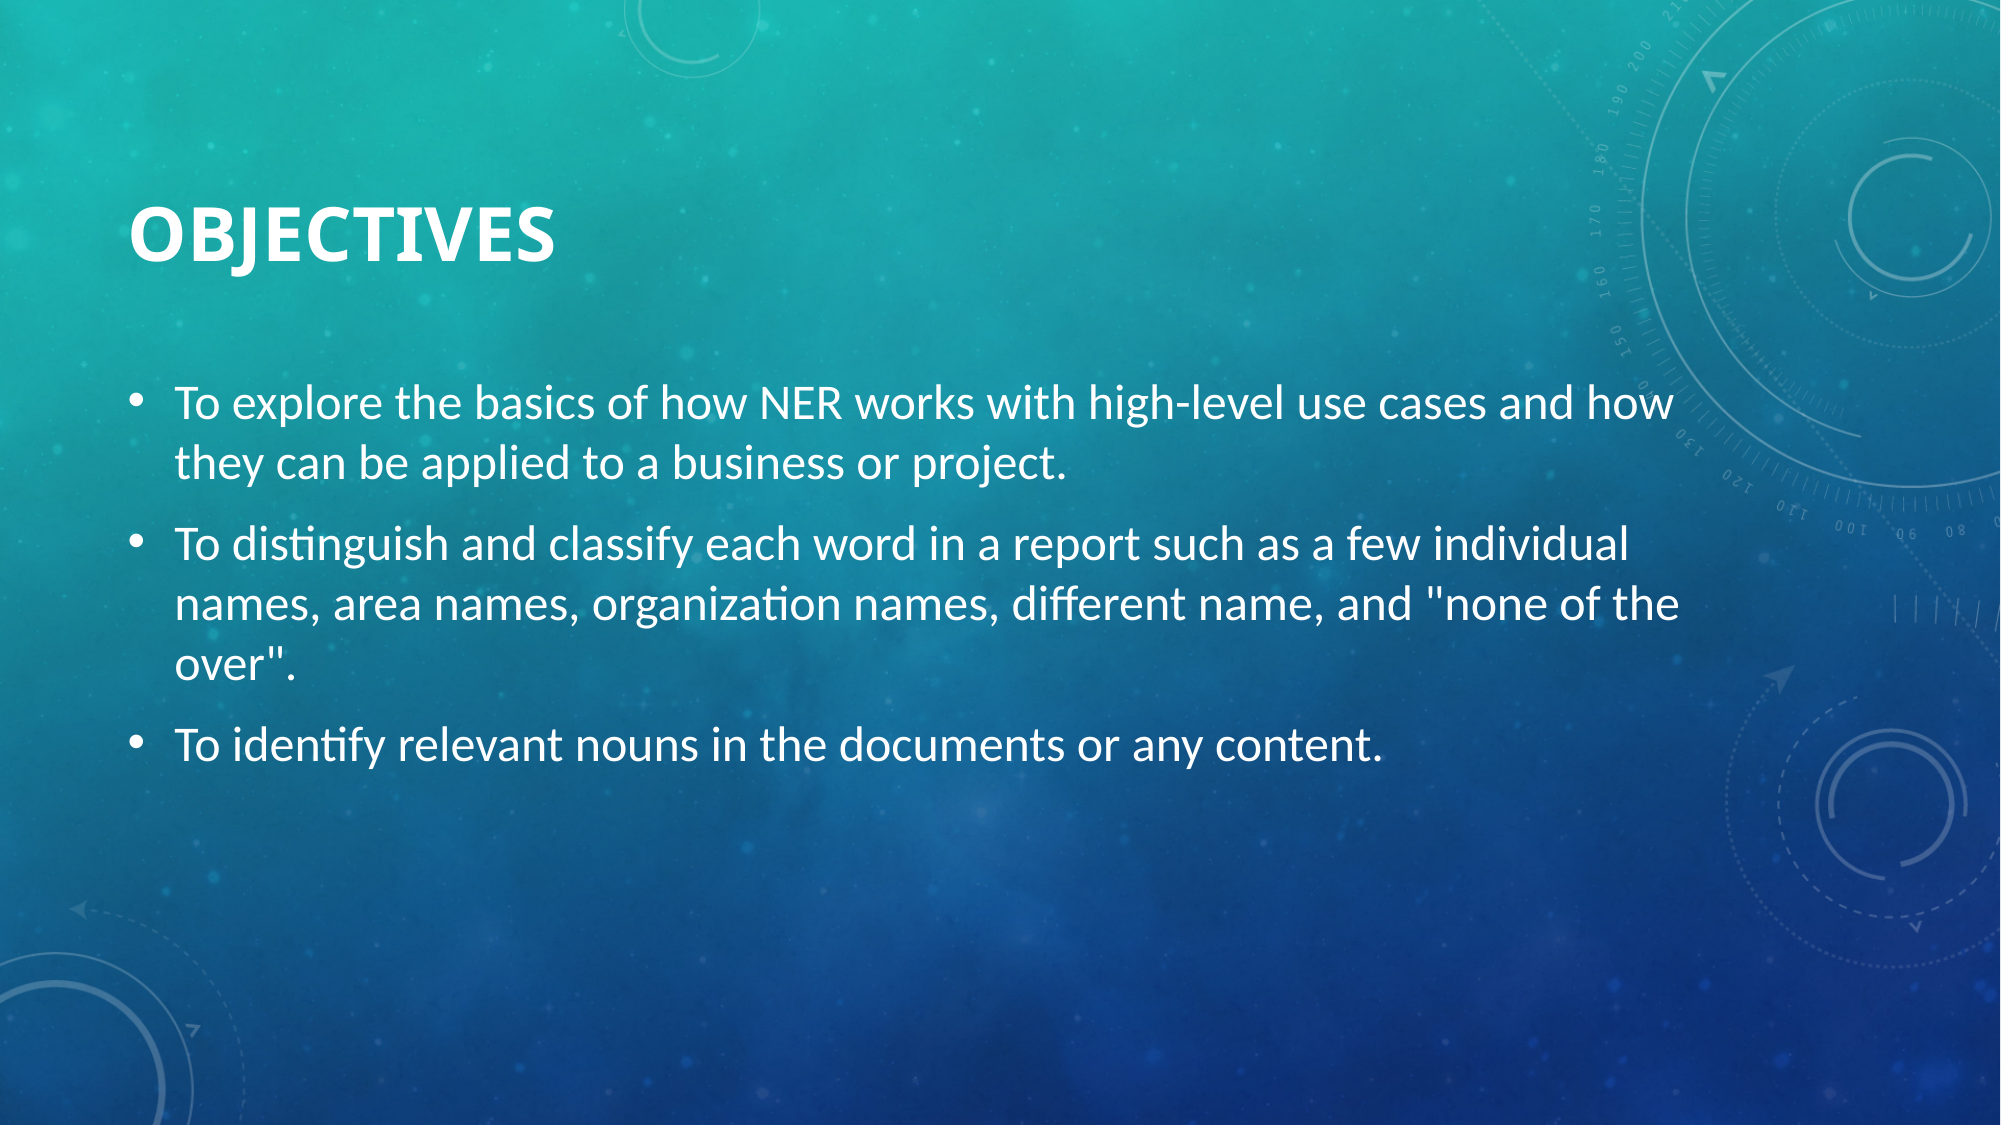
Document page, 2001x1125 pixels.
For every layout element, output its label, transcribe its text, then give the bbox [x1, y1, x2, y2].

picture [0, 0, 2001, 1125]
list To explore the basics of how NER works with high-level use cases and how they can be applied to a business or project. To distinguish and classify each word in a report such as a few individual names, area names, organization names, different name, and "none of the over". To identify relevant nouns in the documents or any content. [112, 271, 1775, 870]
title Objectives [112, 111, 1775, 271]
